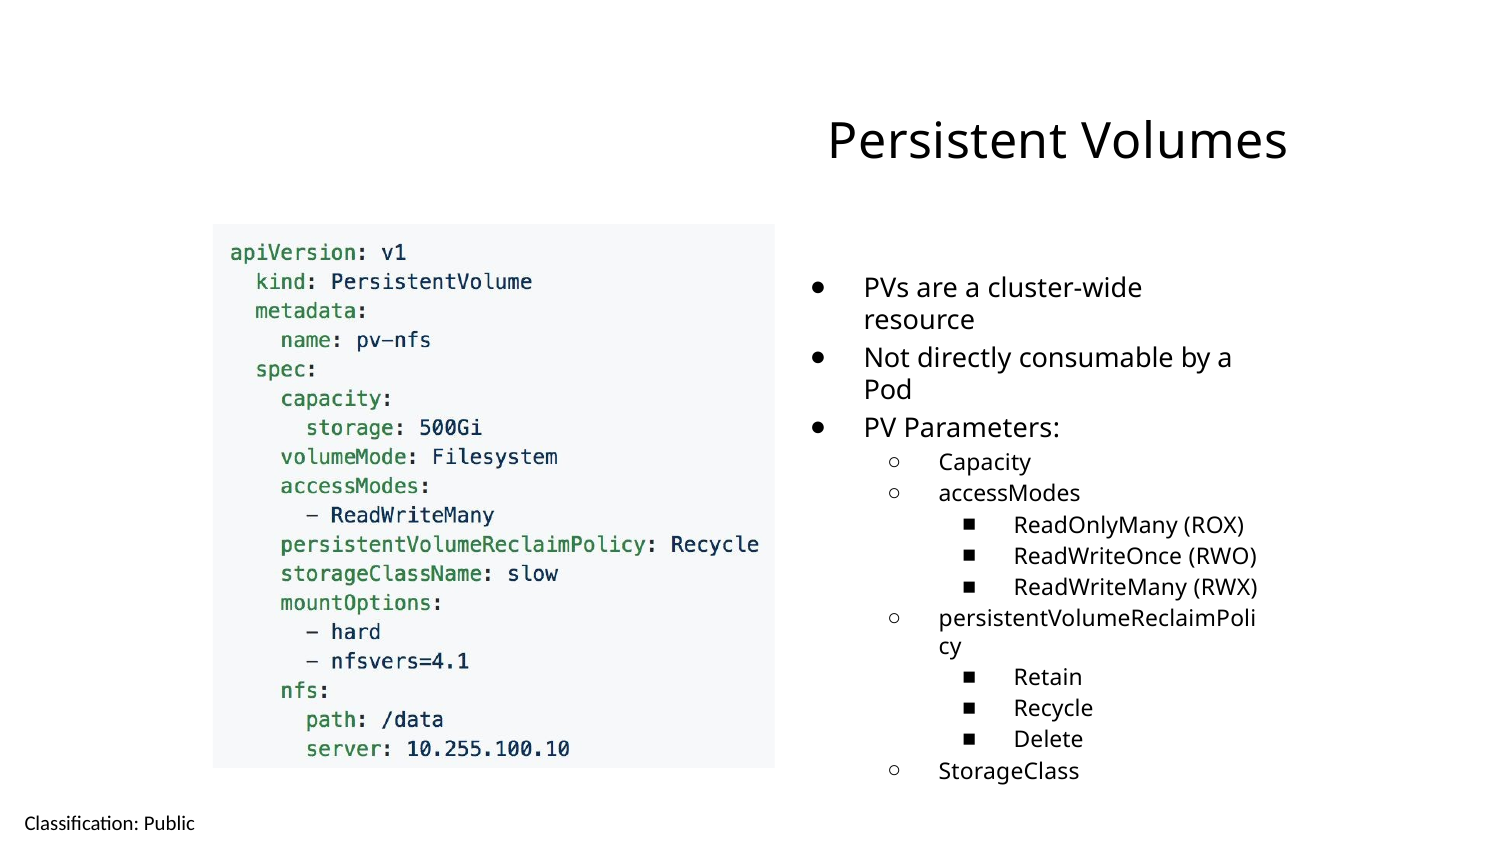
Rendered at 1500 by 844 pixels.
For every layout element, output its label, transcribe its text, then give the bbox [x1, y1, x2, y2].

text_box [212, 224, 775, 768]
title Persistent Volumes [825, 66, 1317, 210]
text_box PVs are a cluster-wide resource Not directly consumable by a Pod PV Parameters: Capacity accessModes ReadOnlyMany (ROX) ReadWriteOnce (RWO) ReadWriteMany (RWX) persistentVolumeReclaimPolicy Retain Recycle Delete StorageClass [807, 263, 1261, 784]
